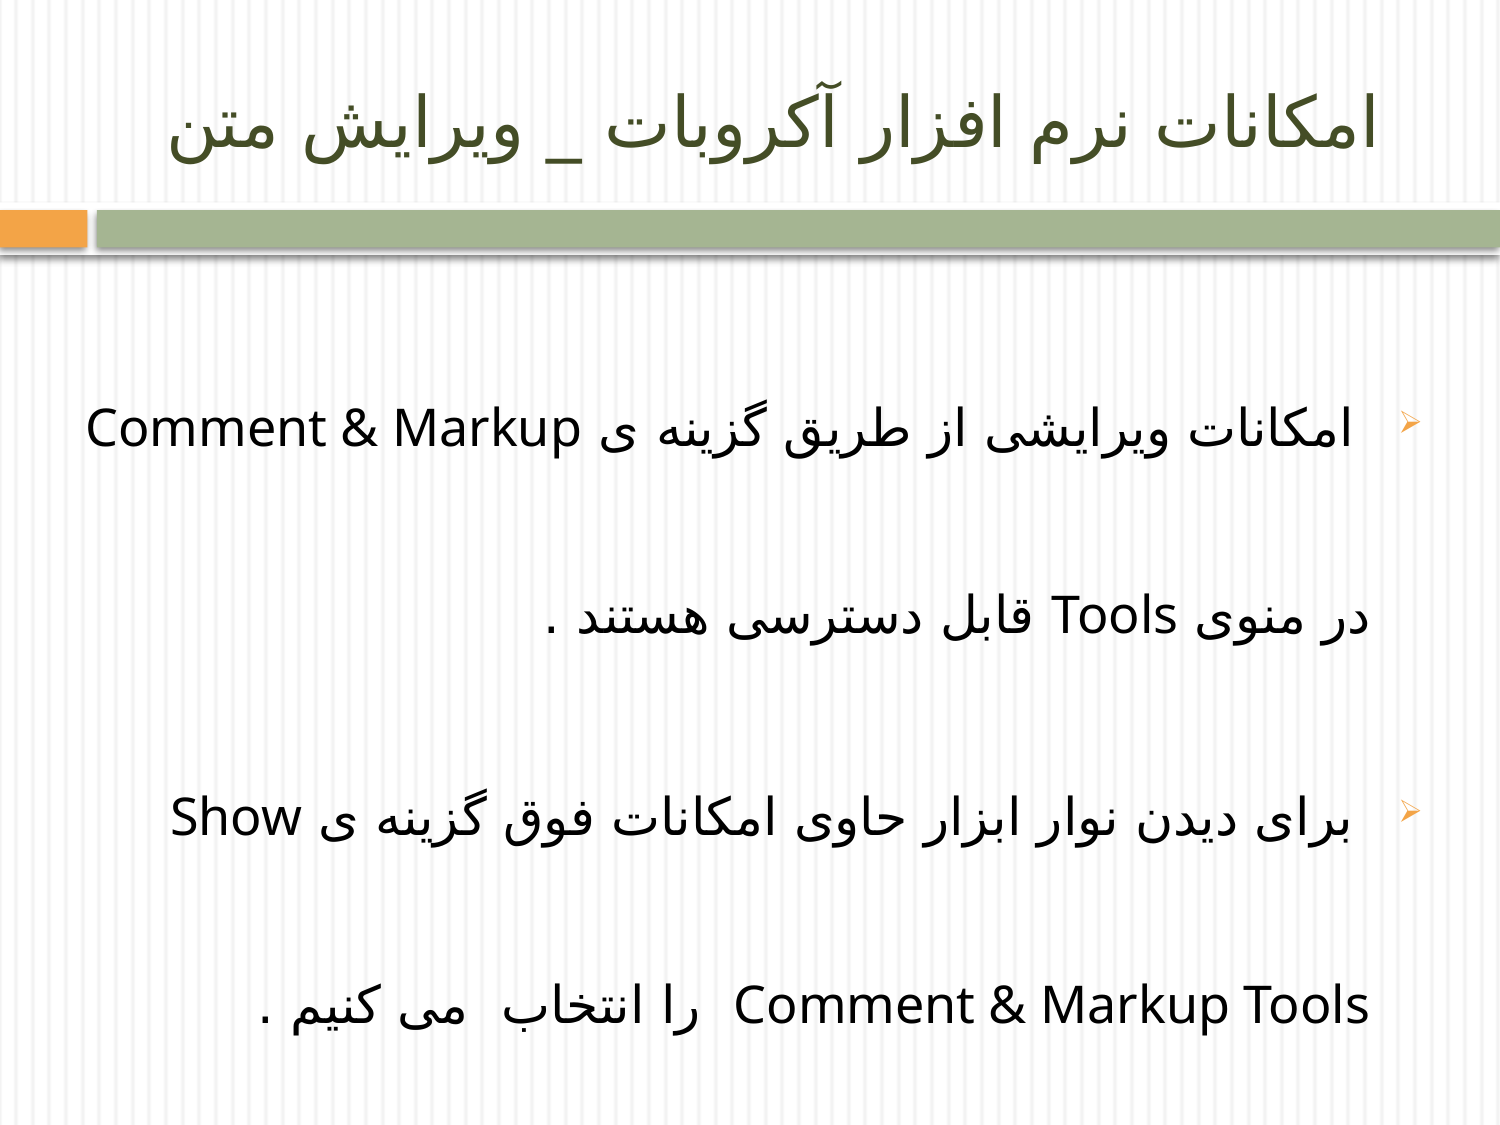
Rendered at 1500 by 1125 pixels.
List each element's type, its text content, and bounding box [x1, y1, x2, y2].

list امکانات ویرایشی از طریق گزینه ی Comment & Markup در منوی Tools قابل دسترسی هستند . برای دیدن نوار ابزار حاوی امکانات فوق گزینه ی Show Comment & Markup Tools را انتخاب می کنیم . [50, 262, 1438, 1088]
title امکانات نرم افزار آکروبات _ ویرایش متن [62, 37, 1438, 200]
